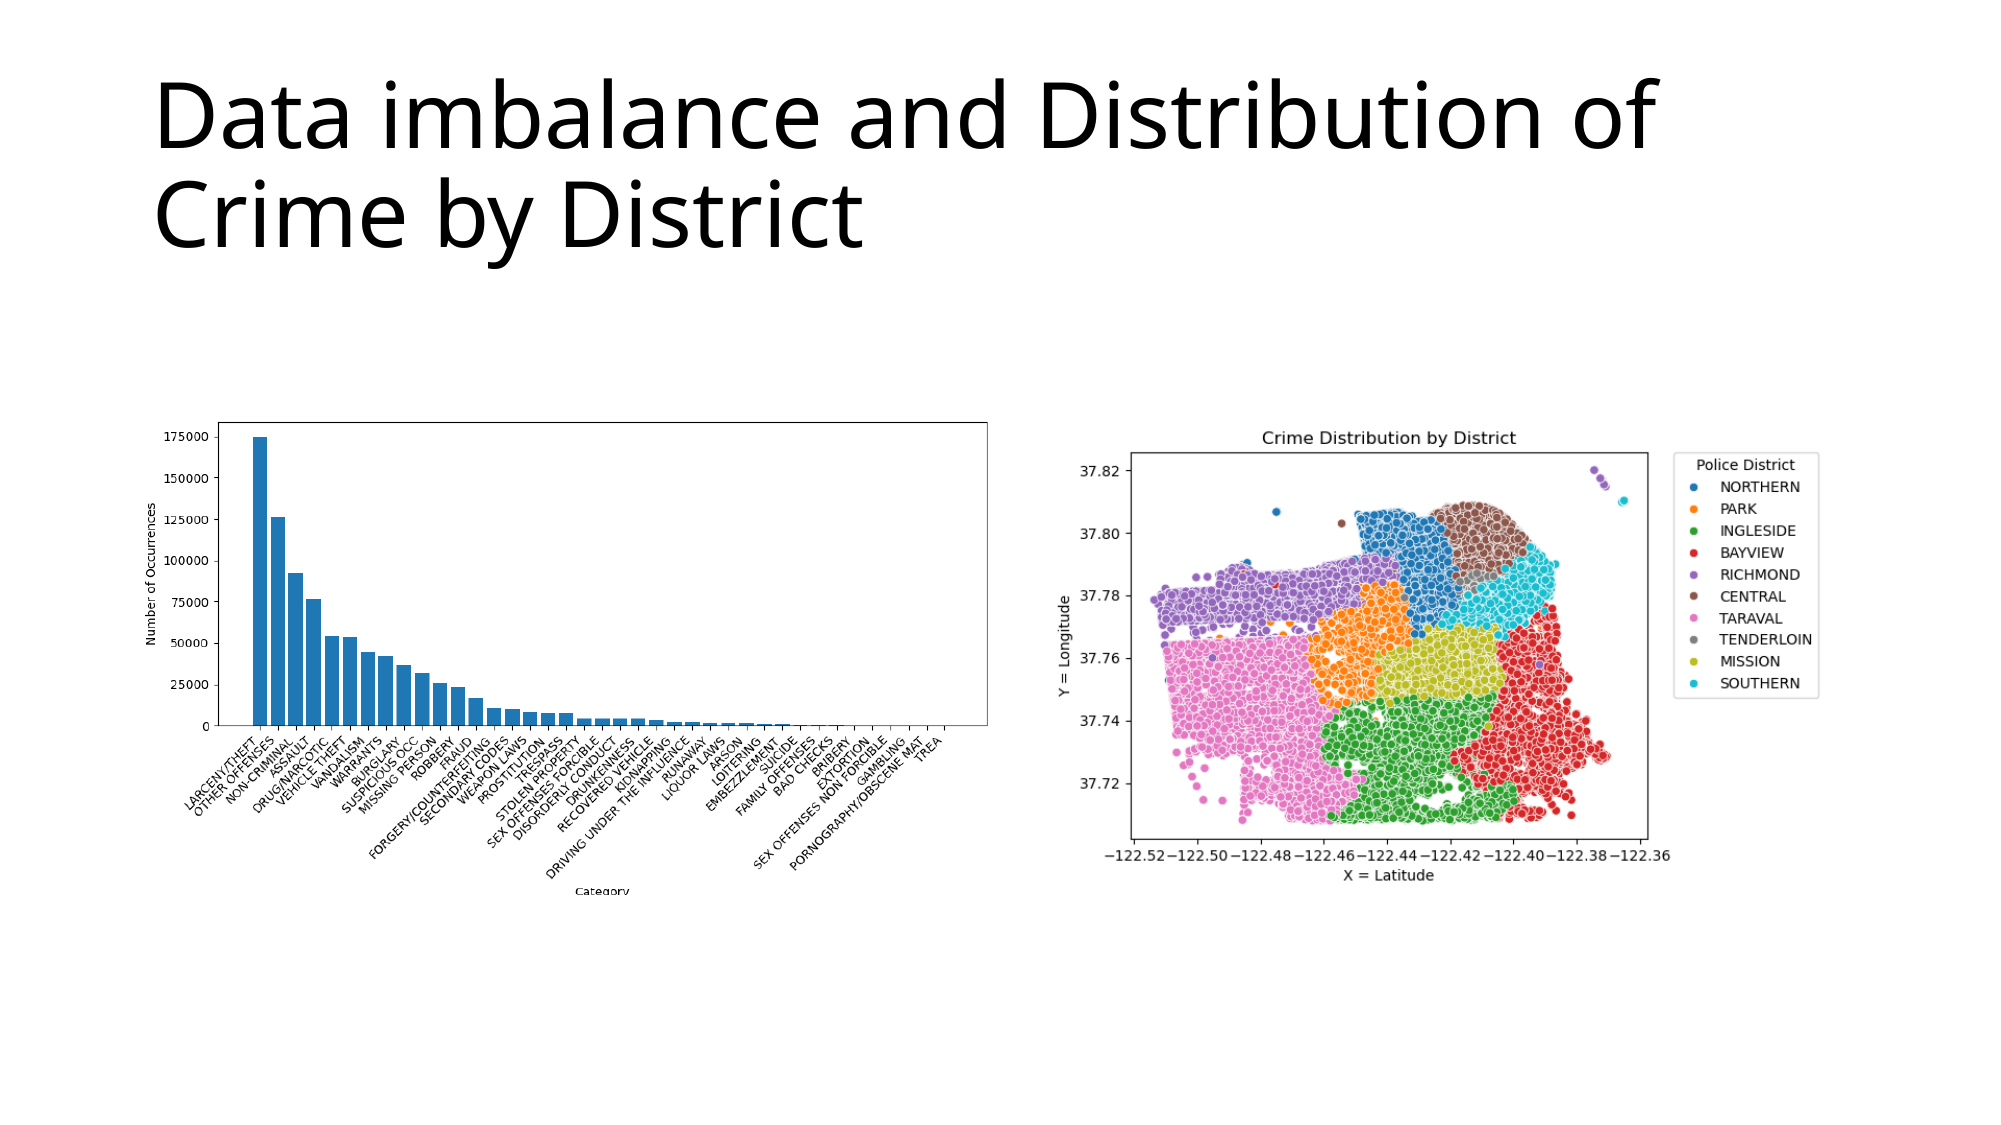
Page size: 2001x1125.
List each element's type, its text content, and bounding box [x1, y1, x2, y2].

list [1038, 421, 1837, 892]
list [136, 417, 988, 895]
title Data imbalance and Distribution of Crime by District [137, 59, 1863, 278]
